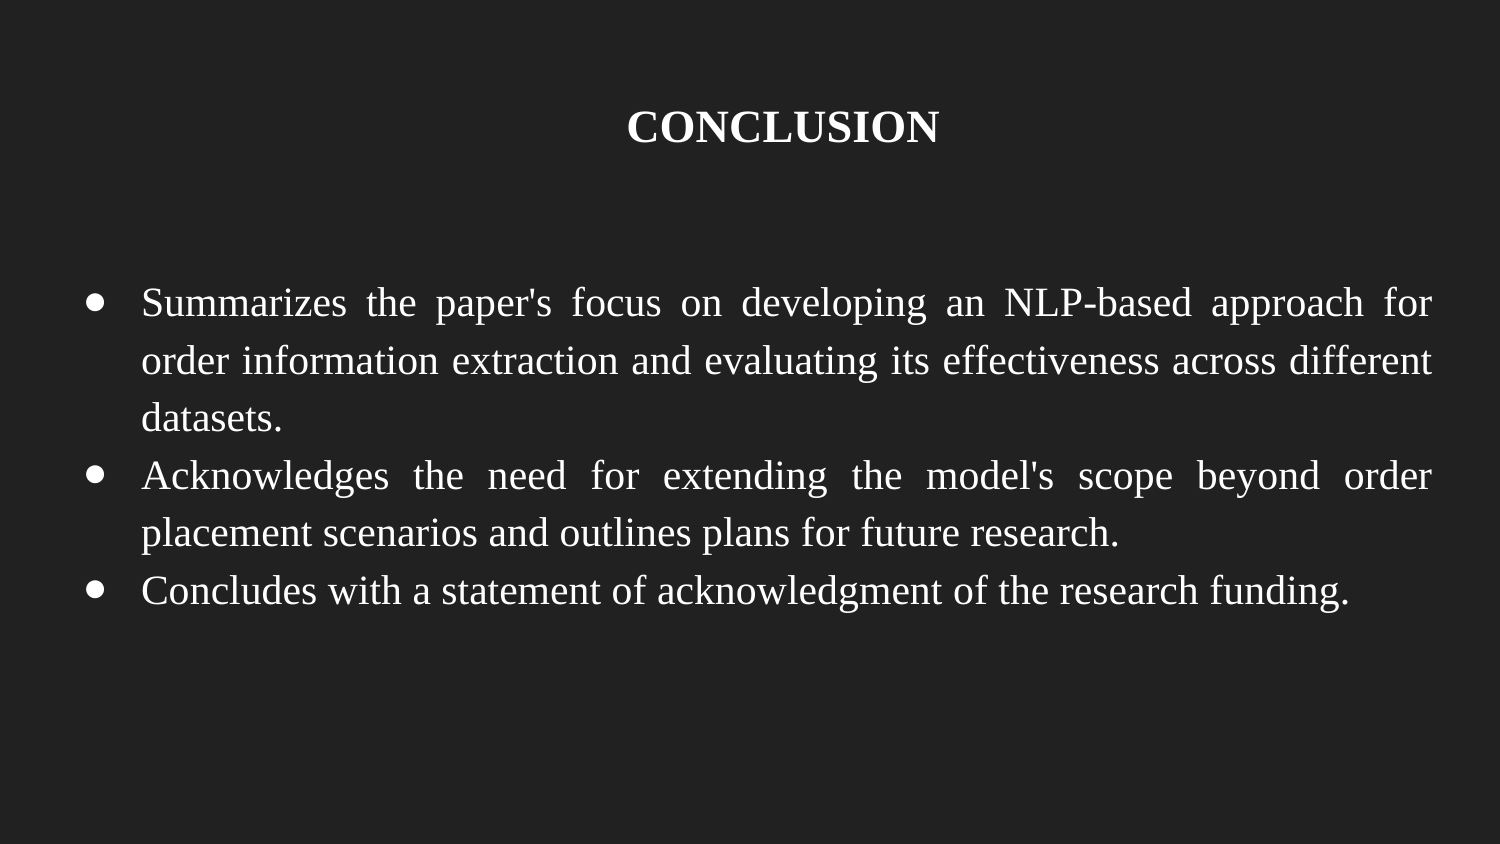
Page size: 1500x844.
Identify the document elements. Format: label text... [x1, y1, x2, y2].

list Summarizes the paper's focus on developing an NLP-based approach for order information extraction and evaluating its effectiveness across different datasets. Acknowledges the need for extending the model's scope beyond order placement scenarios and outlines plans for future research. Concludes with a statement of acknowledgment of the research funding. [51, 252, 1449, 750]
title CONCLUSION [51, 72, 1449, 167]
